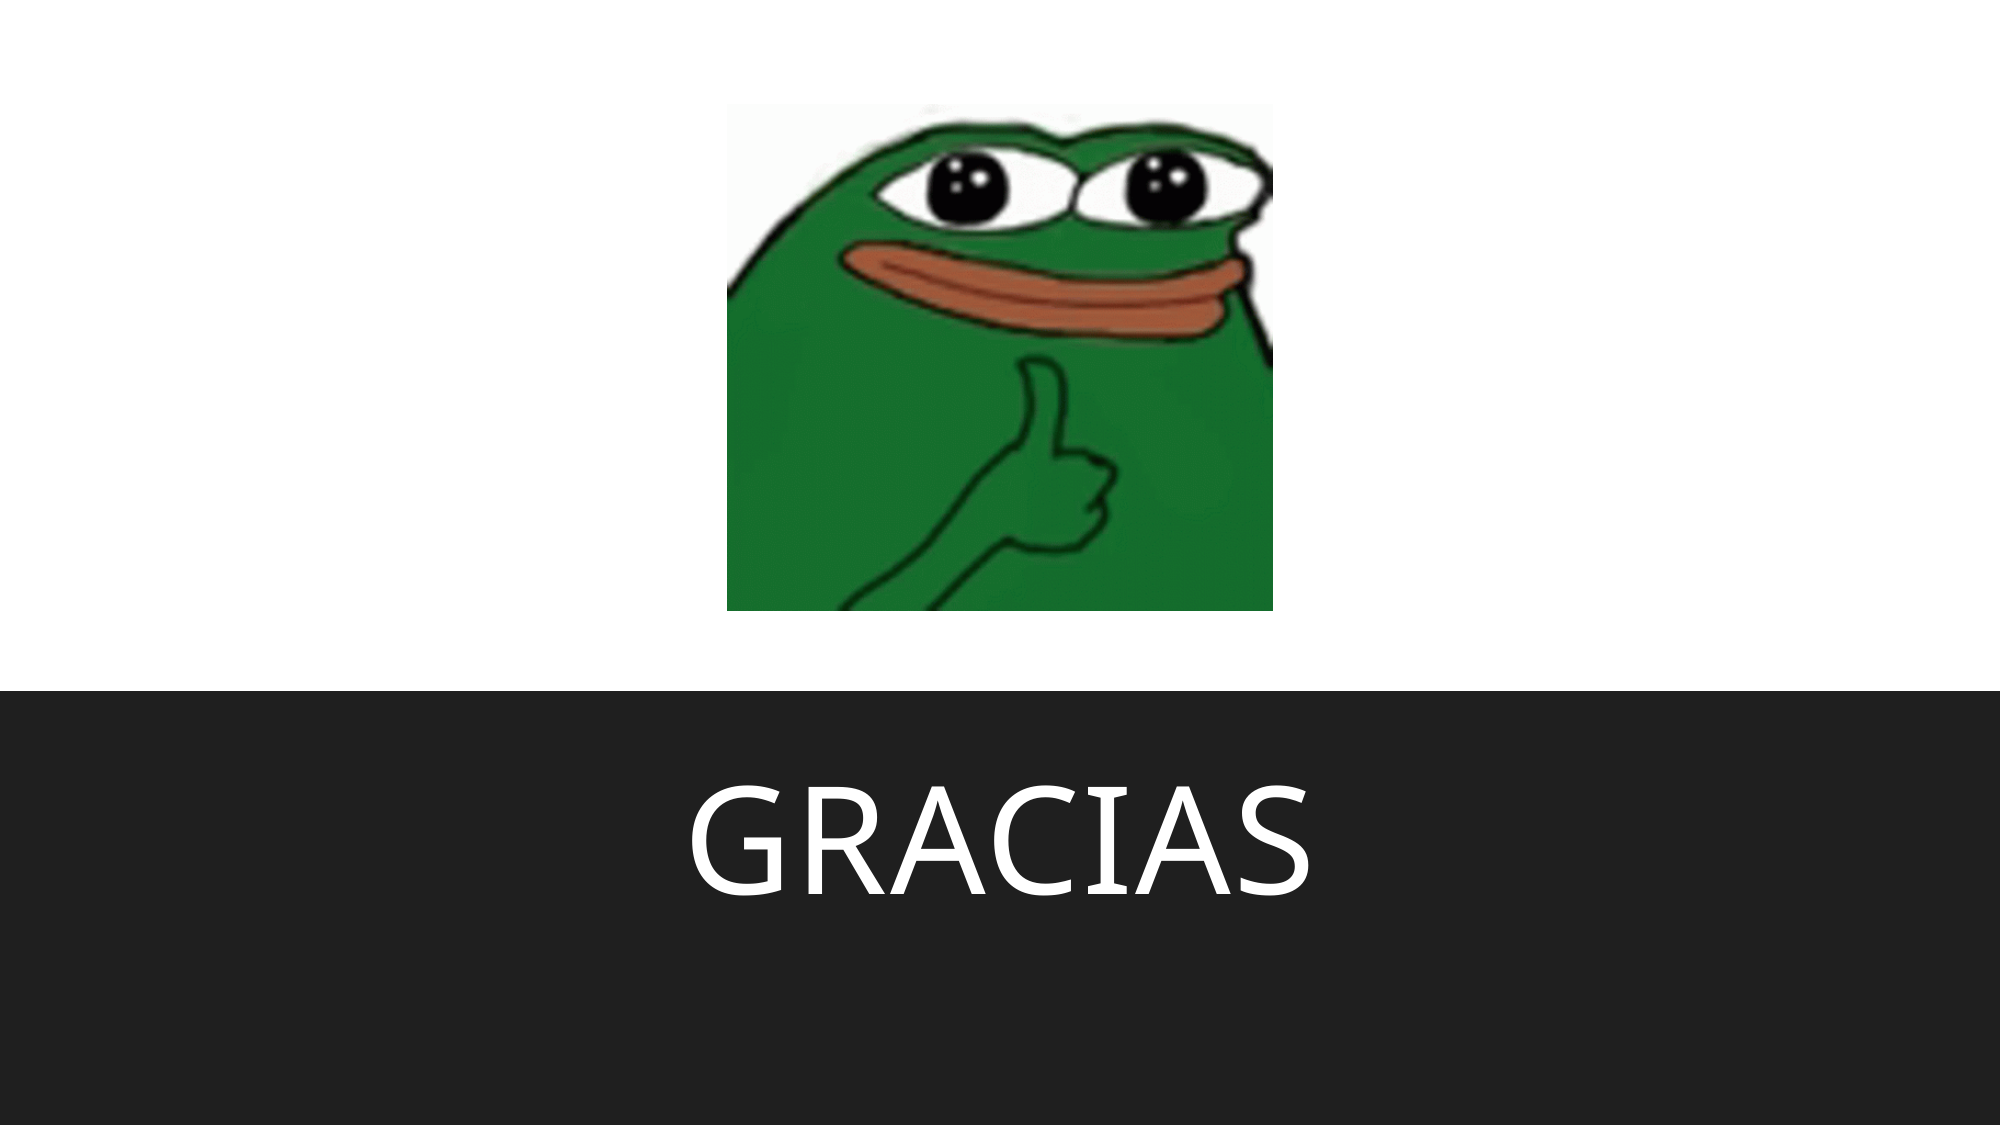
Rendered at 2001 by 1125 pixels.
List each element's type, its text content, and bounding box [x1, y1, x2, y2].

title GRACIAS [157, 750, 1843, 942]
text_box [0, 0, 2000, 690]
text_box [0, 690, 2000, 1125]
picture [727, 104, 1273, 611]
